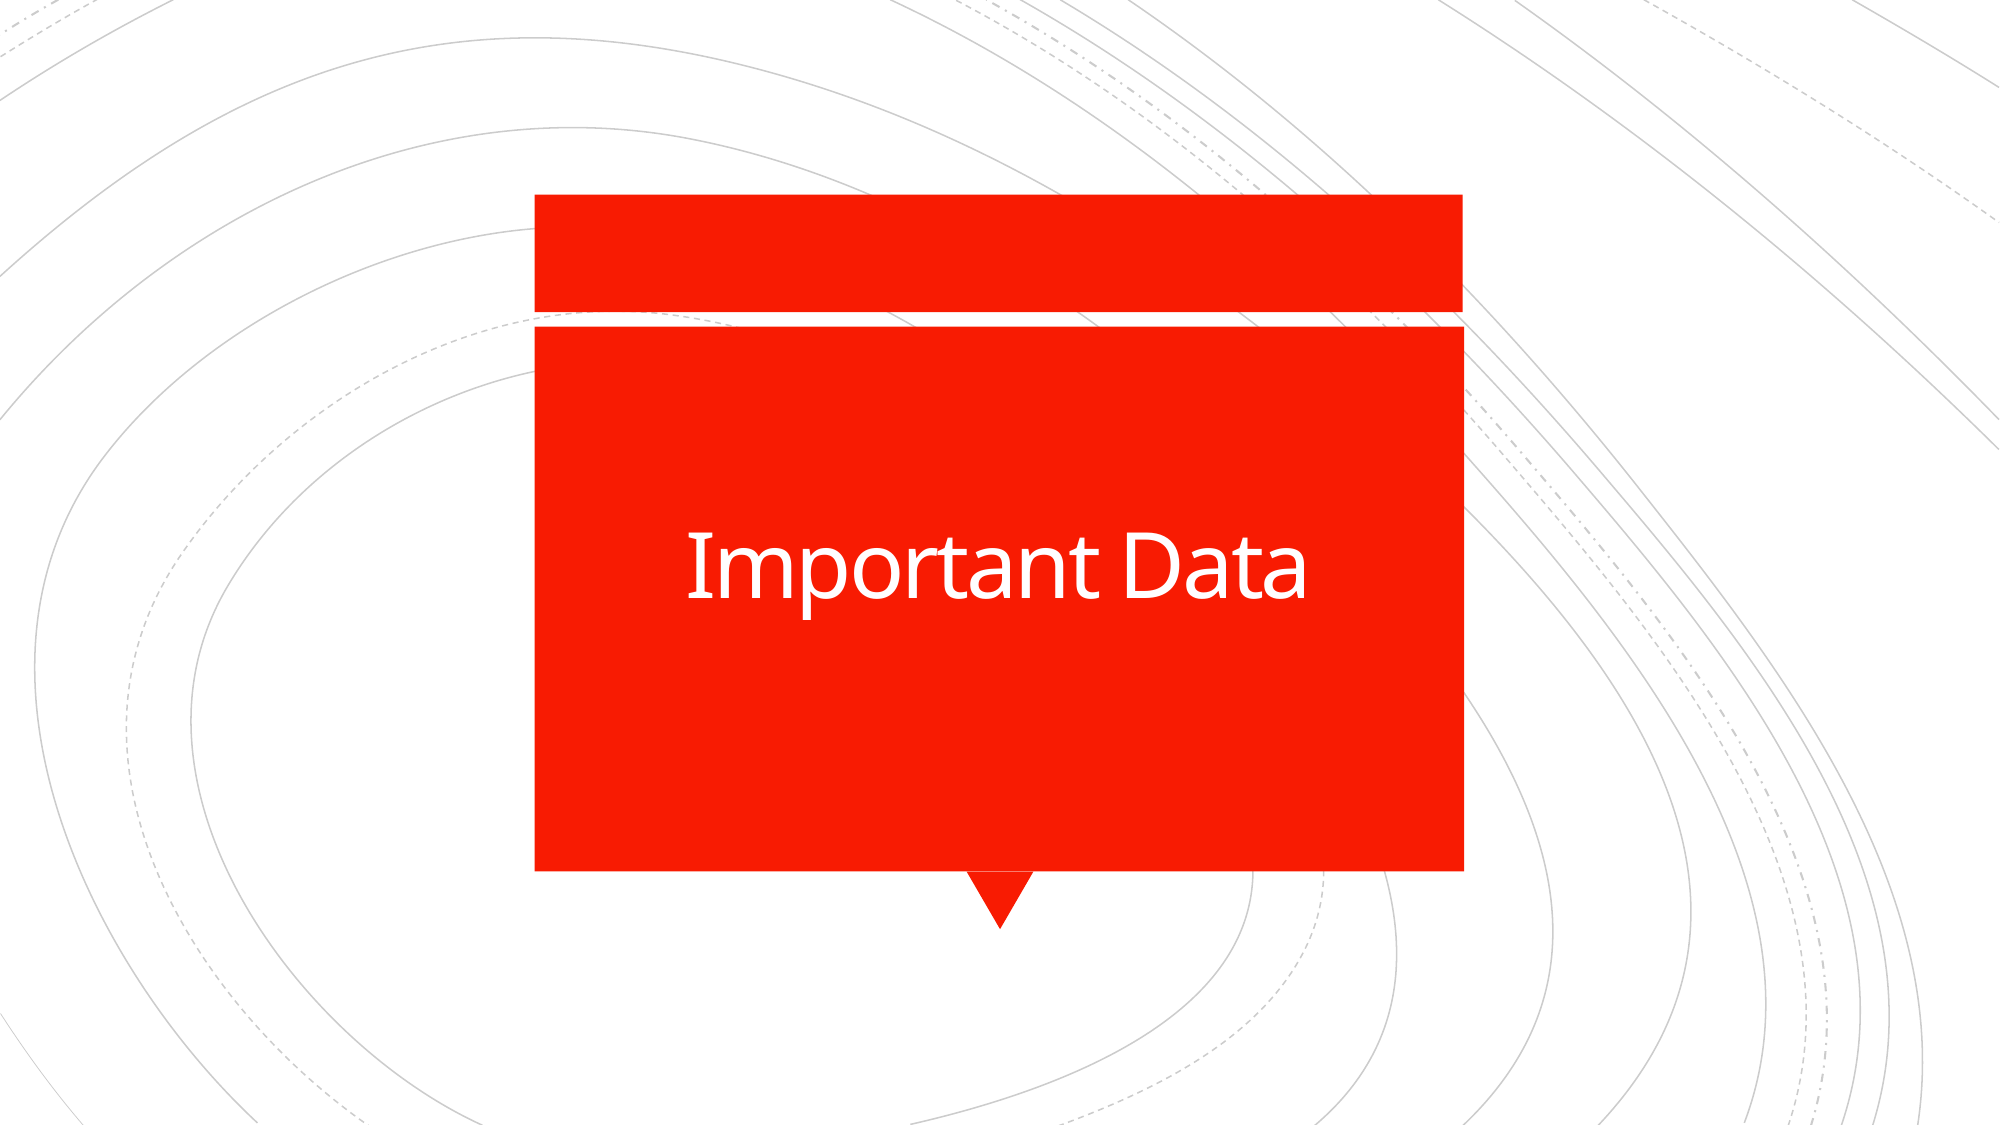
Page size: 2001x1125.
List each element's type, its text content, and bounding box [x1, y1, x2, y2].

title Important Data [548, 340, 1450, 618]
